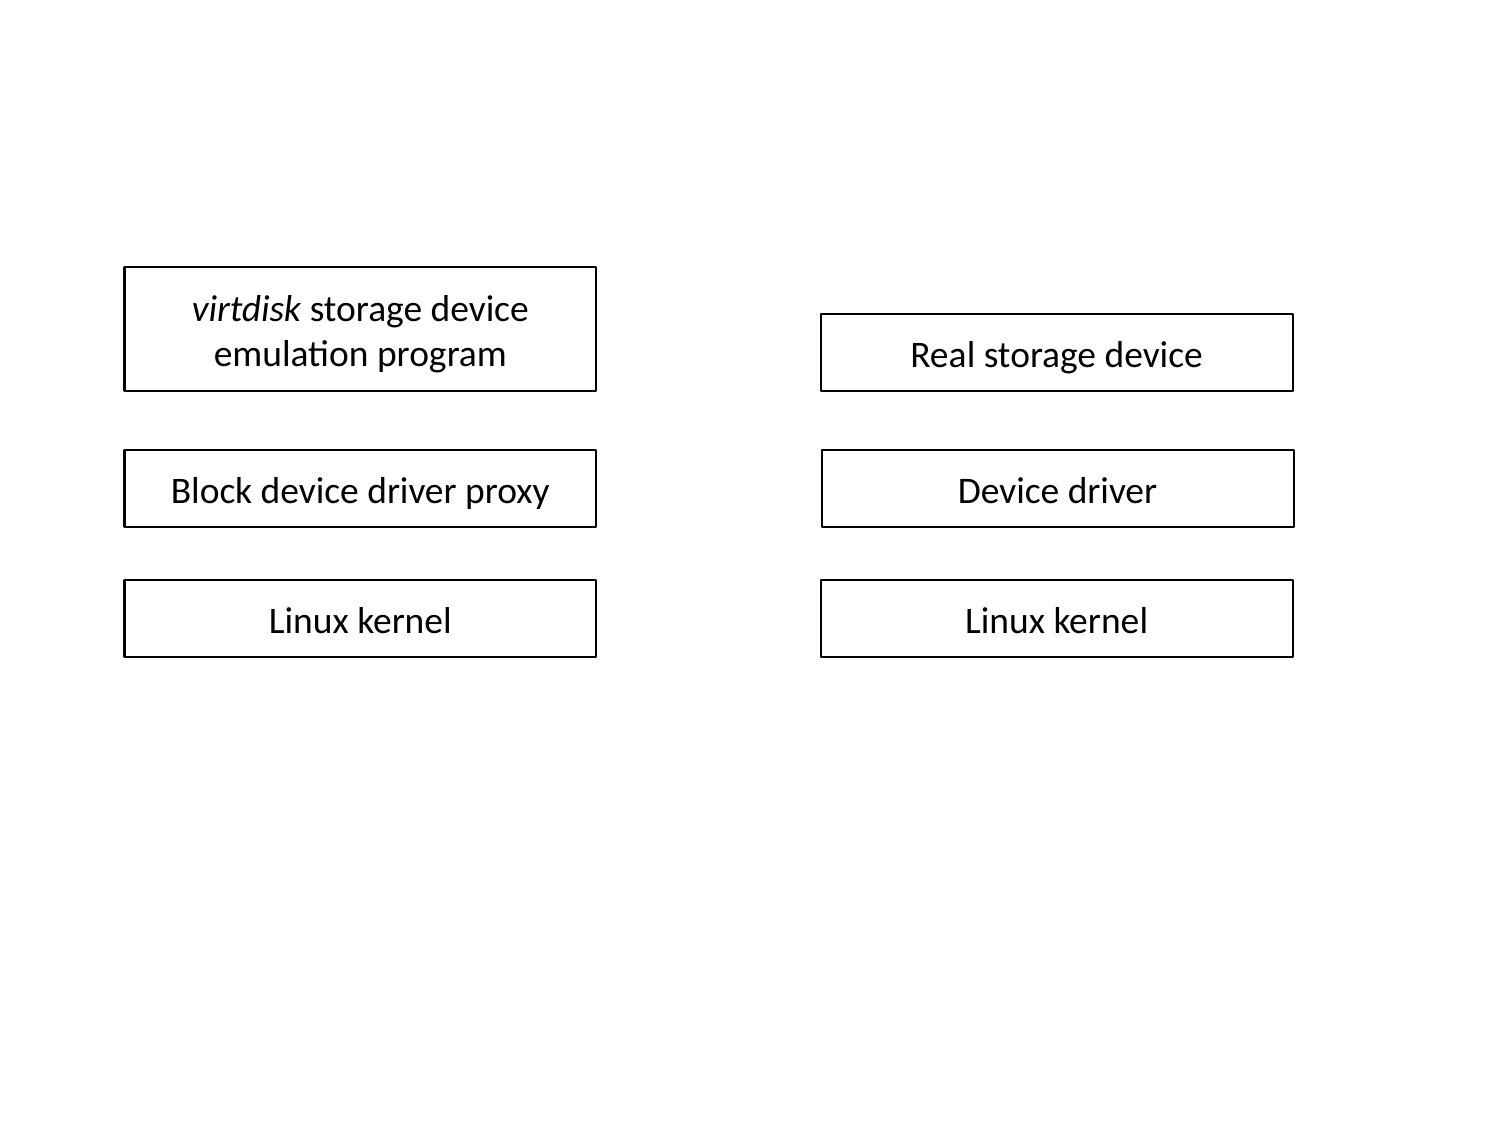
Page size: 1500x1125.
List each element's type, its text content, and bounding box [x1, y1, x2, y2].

text_box Linux kernel [122, 578, 598, 659]
text_box Block device driver proxy [122, 448, 598, 529]
text_box Linux kernel [819, 578, 1295, 659]
text_box Real storage device [819, 312, 1295, 393]
text_box Device driver [820, 448, 1296, 529]
text_box virtdisk storage device emulation program [122, 265, 598, 393]
